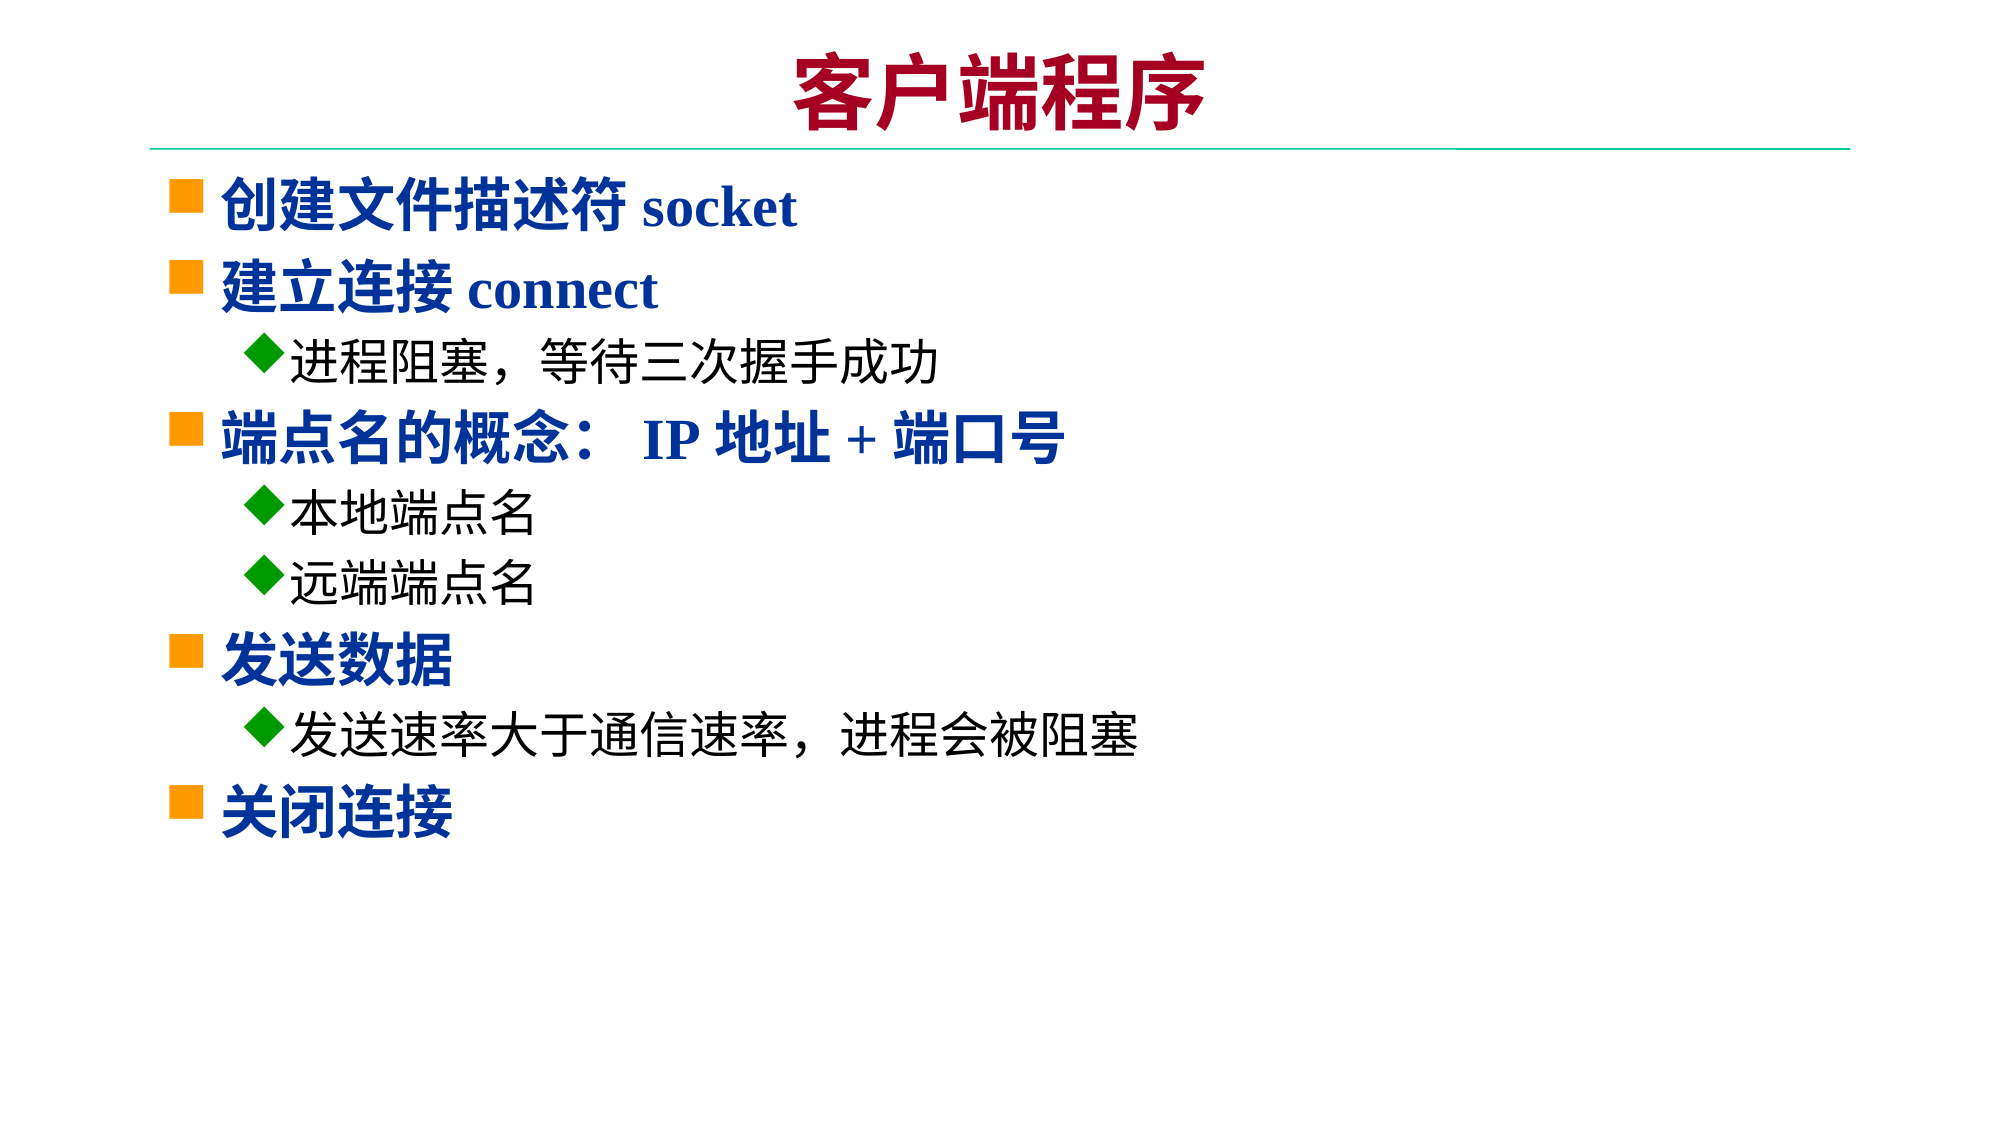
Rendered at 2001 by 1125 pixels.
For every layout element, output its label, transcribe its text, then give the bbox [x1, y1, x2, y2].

list 创建文件描述符socket 建立连接connect 进程阻塞，等待三次握手成功 端点名的概念：IP地址+端口号 本地端点名 远端端点名 发送数据 发送速率大于通信速率，进程会被阻塞 关闭连接 [149, 160, 1850, 1047]
title 客户端程序 [149, 31, 1850, 150]
